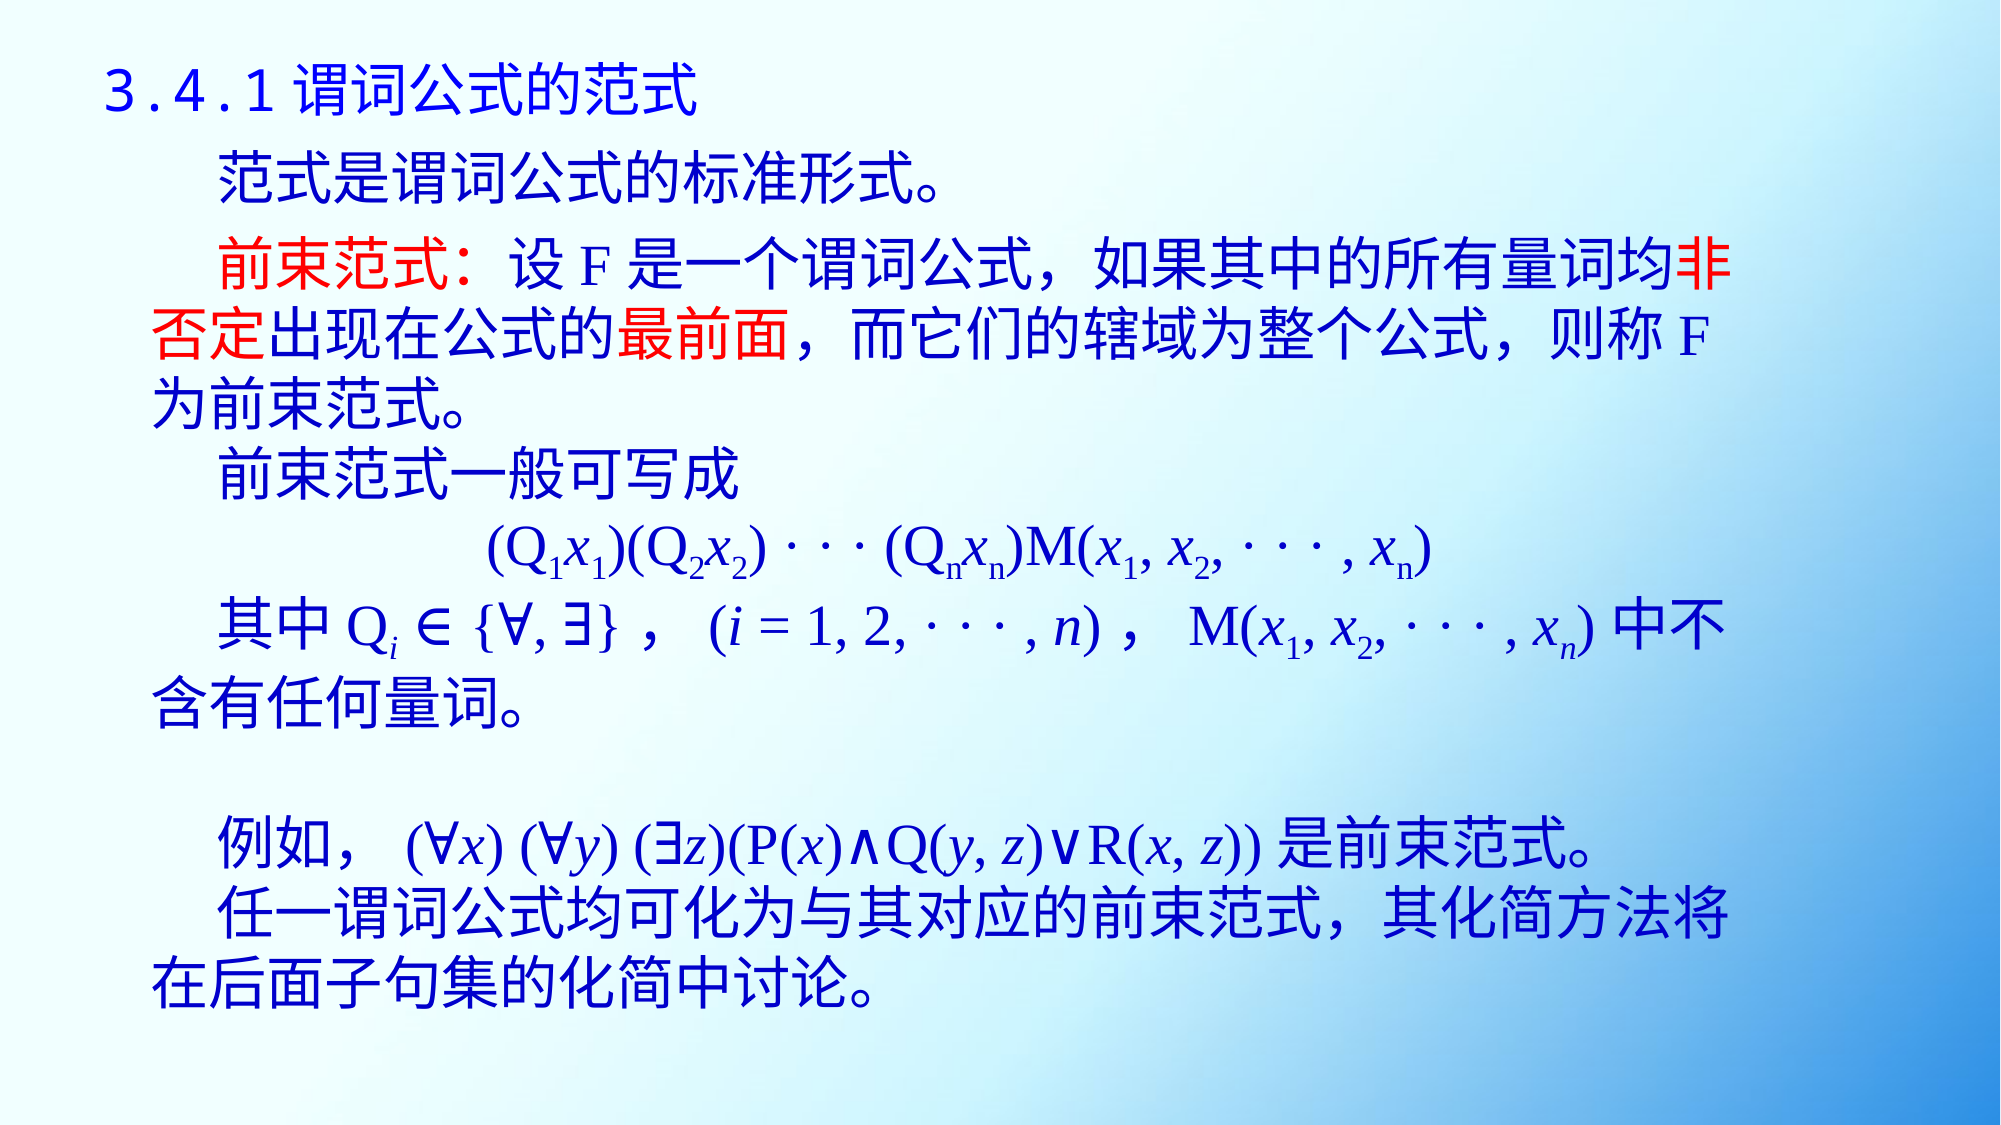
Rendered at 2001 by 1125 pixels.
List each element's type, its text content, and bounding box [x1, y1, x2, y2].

picture [0, 0, 2001, 1125]
text_box 前束范式：设F是一个谓词公式，如果其中的所有量词均非否定出现在公式的最前面，而它们的辖域为整个公式，则称F为前束范式。 前束范式一般可写成 (Q1x1)(Q2x2) · · · (Qnxn)M(x1, x2, · · · , xn) 其中Qi ∈ {∀, ∃}，(i = 1, 2, · · · , n)，M(x1, x2, · · · , xn)中不含有任何量词。 例如，(∀x) (∀y) (∃z)(P(x)∧Q(y, z)∨R(x, z))是前束范式。 任一谓词公式均可化为与其对应的前束范式，其化简方法将在后面子句集的化简中讨论。 [135, 219, 1784, 1024]
title 3.4.1谓词公式的范式 [87, 39, 1438, 147]
text_box 范式是谓词公式的标准形式。 [135, 134, 1867, 219]
